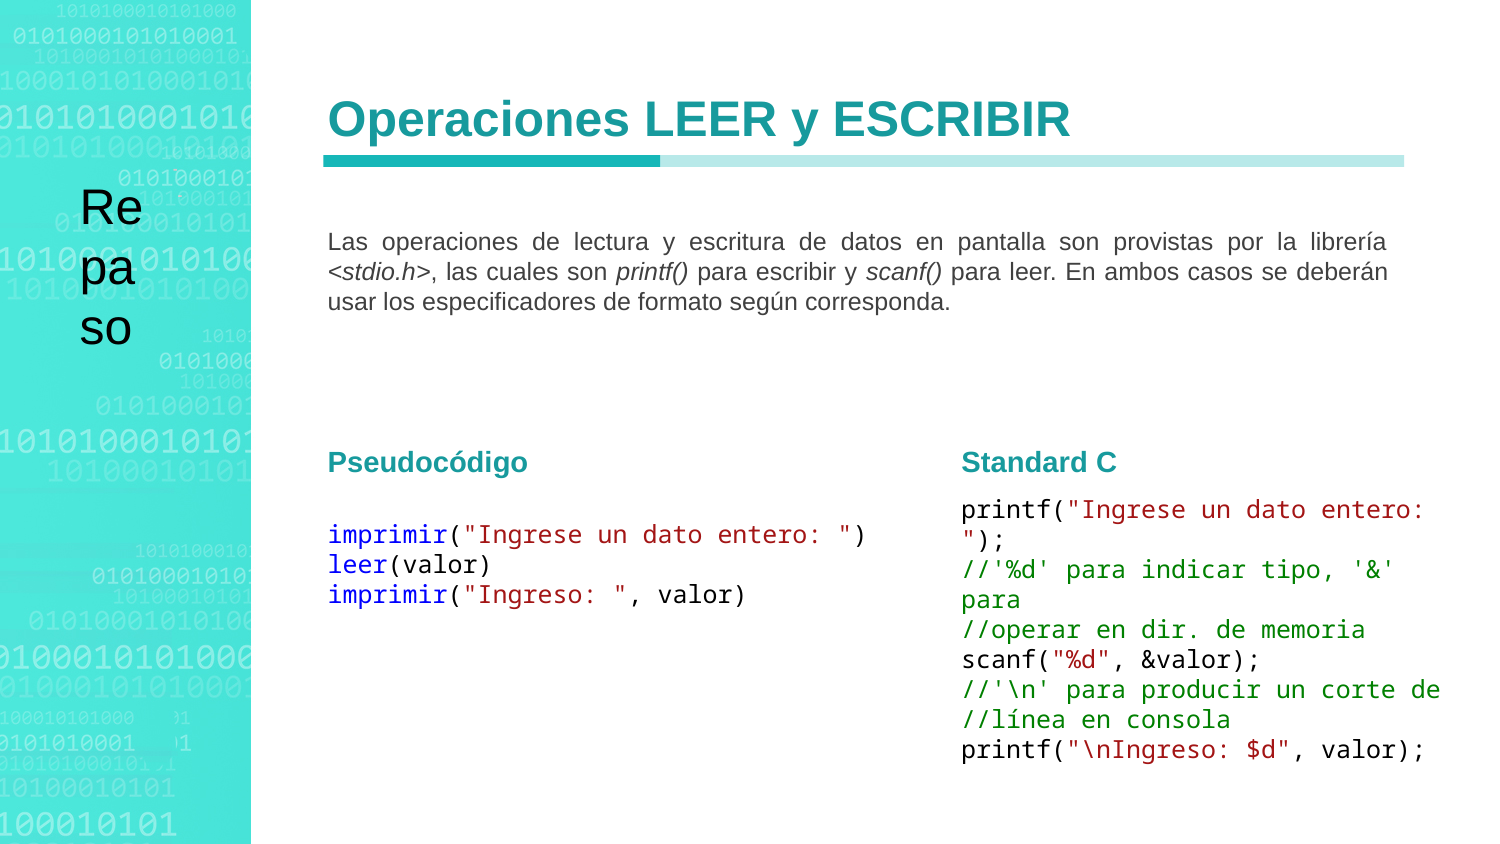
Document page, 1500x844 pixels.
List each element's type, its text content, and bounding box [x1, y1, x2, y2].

text_box Repaso [64, 166, 161, 362]
text_box Pseudocódigo [312, 435, 809, 486]
text_box Standard C [946, 435, 1443, 486]
picture [0, 0, 1500, 844]
text_box imprimir("Ingrese un dato entero: ") leer(valor) imprimir("Ingreso: ", valor) [312, 510, 904, 616]
text_box printf("Ingrese un dato entero: "); //'%d' para indicar tipo, '&' para //operar en dir. de memoria scanf("%d", &valor); //'\n' para producir un corte de //línea en consola printf("\nIngreso: $d", valor); [946, 486, 1471, 771]
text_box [312, 79, 1405, 325]
